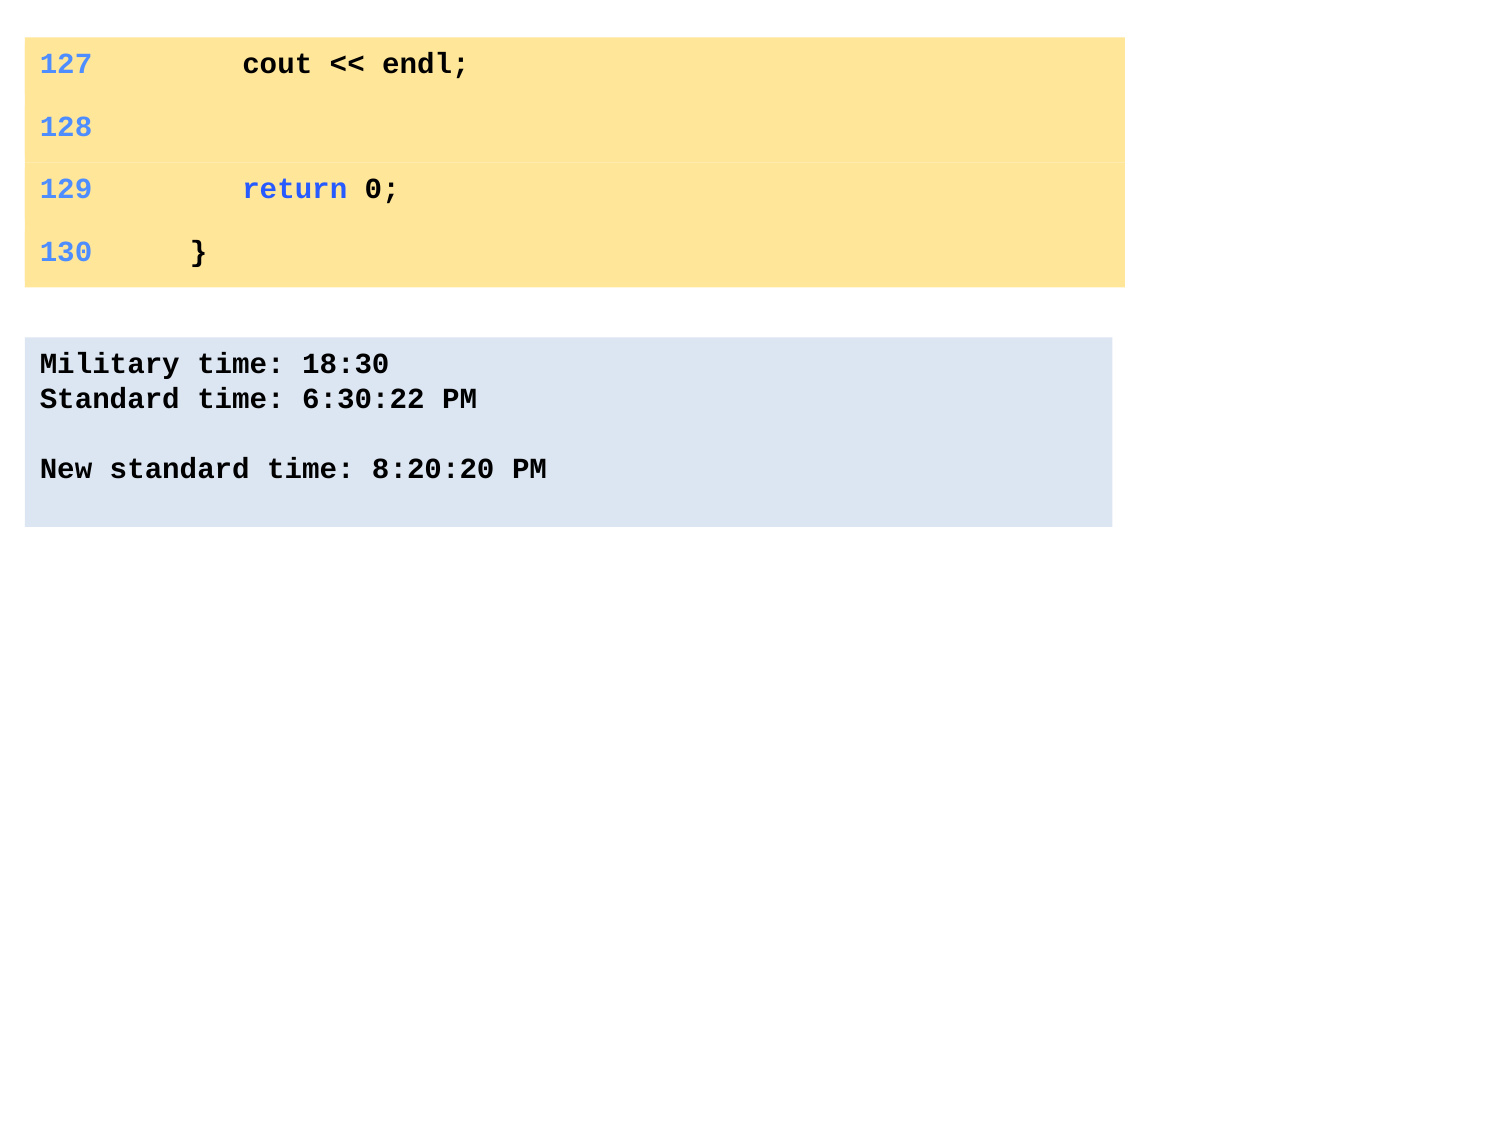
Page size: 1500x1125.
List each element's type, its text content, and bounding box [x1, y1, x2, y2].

text_box Military time: 18:30 Standard time: 6:30:22 PM New standard time: 8:20:20 PM [24, 337, 1113, 527]
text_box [24, 37, 1126, 288]
